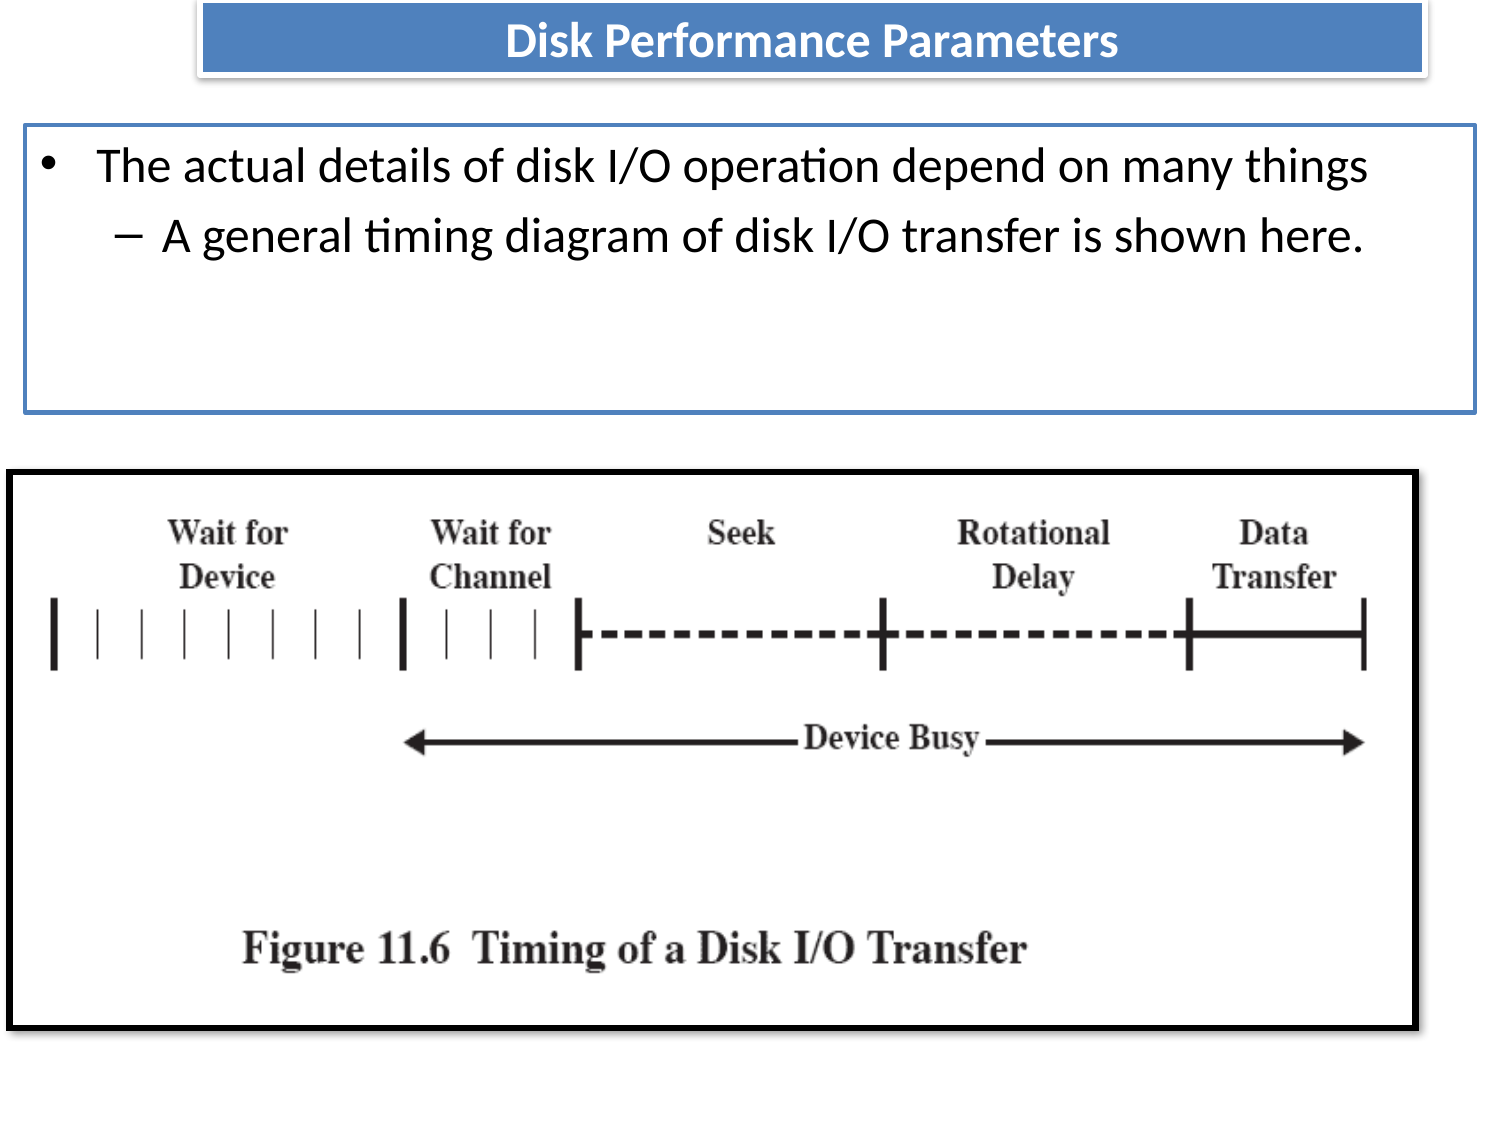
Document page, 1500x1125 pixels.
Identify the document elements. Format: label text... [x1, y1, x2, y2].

picture [12, 474, 1413, 1026]
list The actual details of disk I/O operation depend on many things A general timing diagram of disk I/O transfer is shown here. [23, 123, 1477, 415]
title Disk Performance Parameters [197, 0, 1428, 78]
